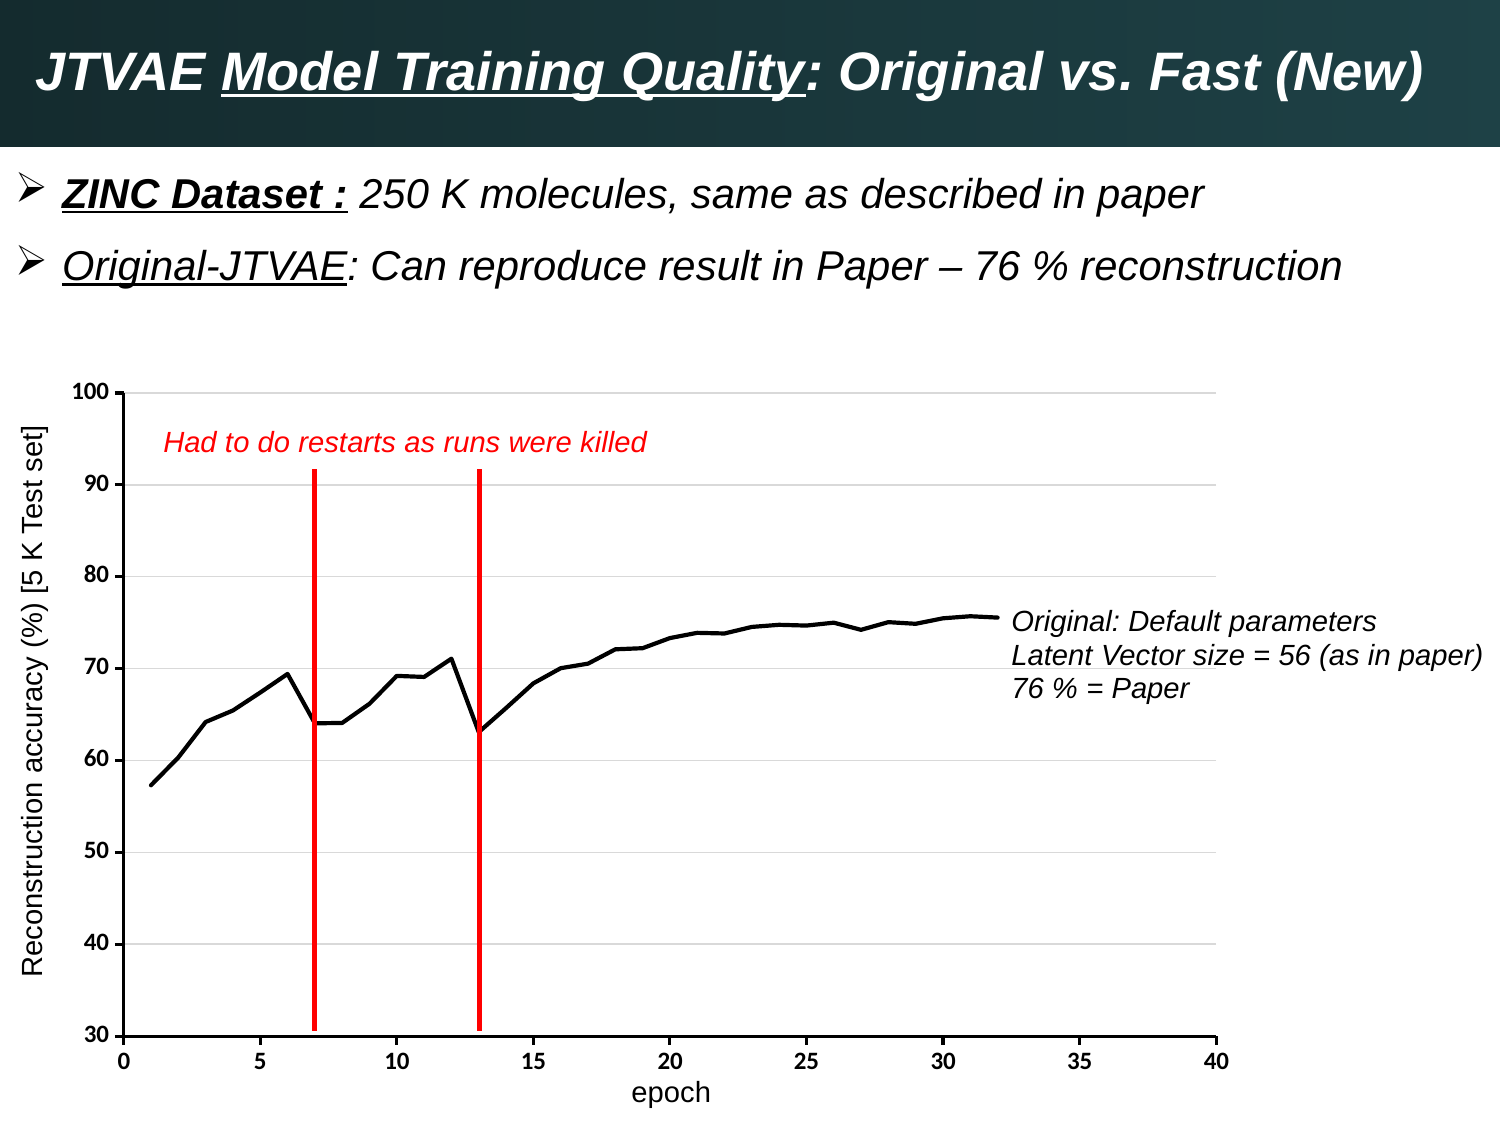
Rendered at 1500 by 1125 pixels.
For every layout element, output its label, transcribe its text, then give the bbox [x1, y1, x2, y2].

chart [47, 365, 1253, 1091]
text_box ZINC Dataset : 250 K molecules, same as described in paper Original-JTVAE: Can reproduce result in Paper – 76 % reconstruction [0, 162, 1500, 268]
text_box epoch [616, 1091, 727, 1117]
text_box Original: Default parameters Latent Vector size = 56 (as in paper) 76 % = Paper [1253, 597, 1500, 713]
text_box [0, 1, 1500, 147]
text_box Reconstruction accuracy (%) [5 K Test set] [8, 366, 47, 1037]
text_box JTVAE Model Training Quality: Original vs. Fast (New) [20, 21, 1488, 110]
